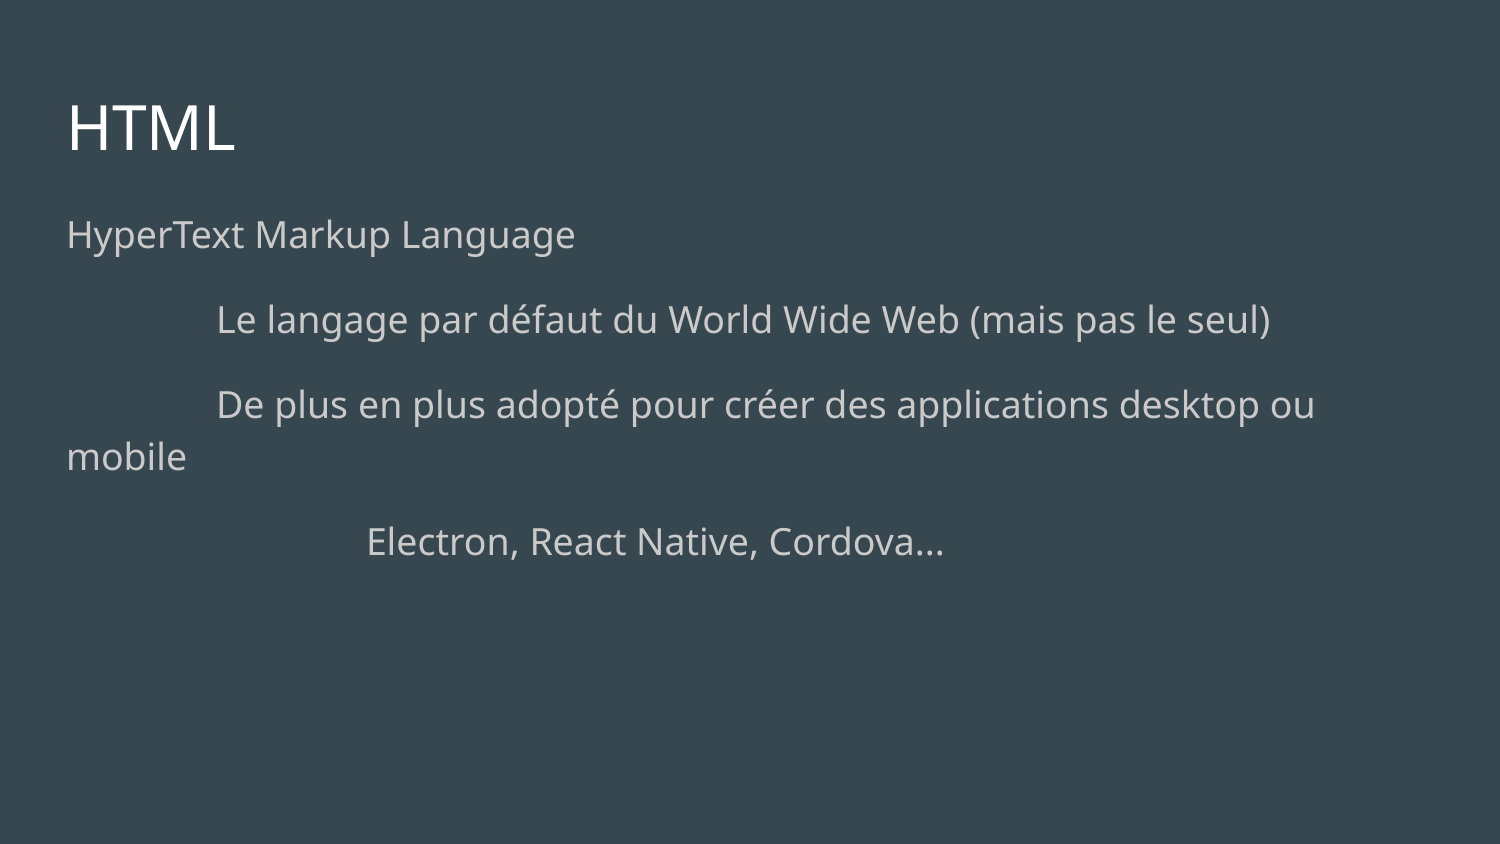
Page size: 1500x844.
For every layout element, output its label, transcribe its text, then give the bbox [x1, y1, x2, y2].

list HyperText Markup Language Le langage par défaut du World Wide Web (mais pas le seul) De plus en plus adopté pour créer des applications desktop ou mobile Electron, React Native, Cordova... [51, 189, 1402, 752]
title HTML [51, 72, 1449, 167]
